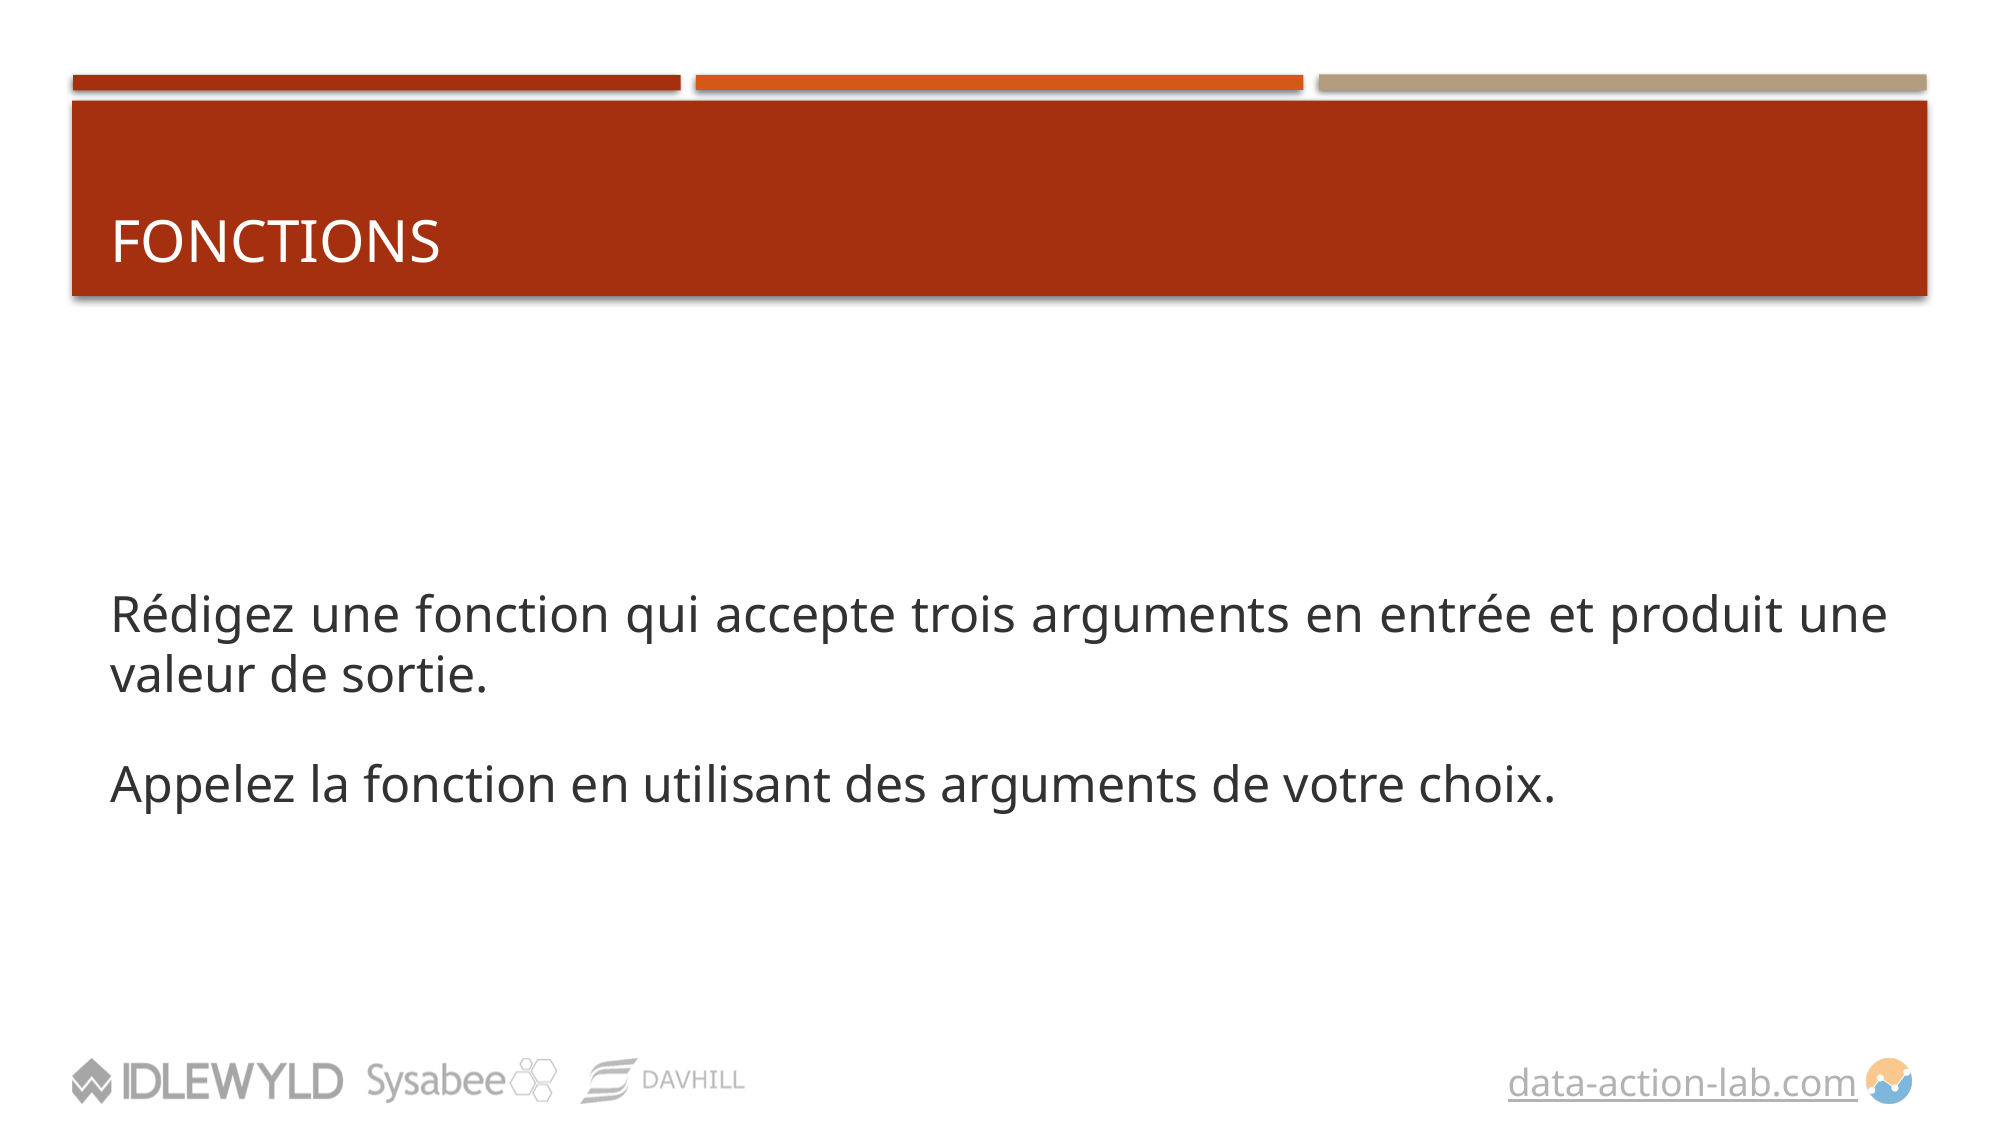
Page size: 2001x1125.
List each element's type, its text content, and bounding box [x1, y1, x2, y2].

picture [72, 1058, 745, 1104]
title FONCTIONS [95, 115, 1905, 282]
list Rédigez une fonction qui accepte trois arguments en entrée et produit une valeur de sortie. Appelez la fonction en utilisant des arguments de votre choix. [95, 357, 1905, 1037]
